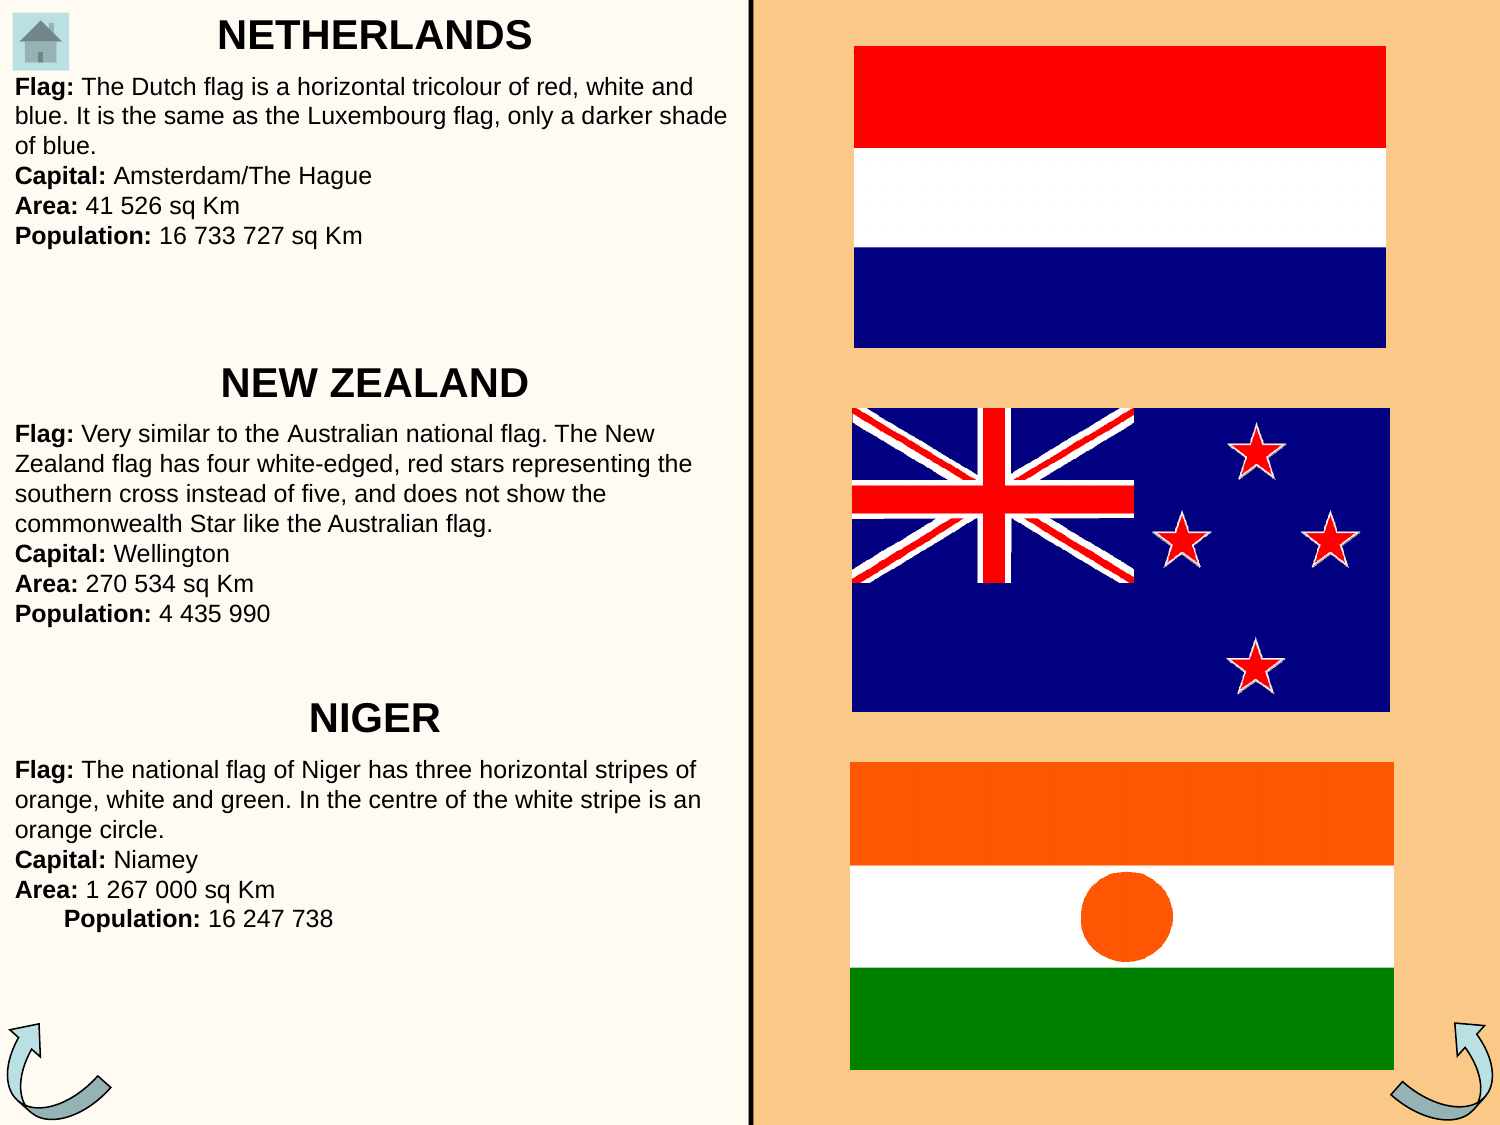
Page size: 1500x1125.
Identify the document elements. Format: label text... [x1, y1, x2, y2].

picture [0, 0, 1500, 1125]
text_box [1390, 1023, 1493, 1120]
text_box NETHERLANDS Flag: The Dutch flag is a horizontal tricolour of red, white and blue. It is the same as the Luxembourg flag, only a darker shade of blue. Capital: Amsterdam/The Hague Area: 41 526 sq Km Population: 16 733 727 sq Km NEW ZEALAND Flag: Very similar to the Australian national flag. The New Zealand flag has four white-edged, red stars representing the southern cross instead of five, and does not show the commonwealth Star like the Australian flag. Capital: Wellington Area: 270 534 sq Km Population: 4 435 990 NIGER Flag: The national flag of Niger has three horizontal stripes of orange, white and green. In the centre of the white stripe is an orange circle. Capital: Niamey Area: 1 267 000 sq Km Population: 16 247 738 [0, 0, 750, 941]
text_box [7, 1023, 111, 1120]
